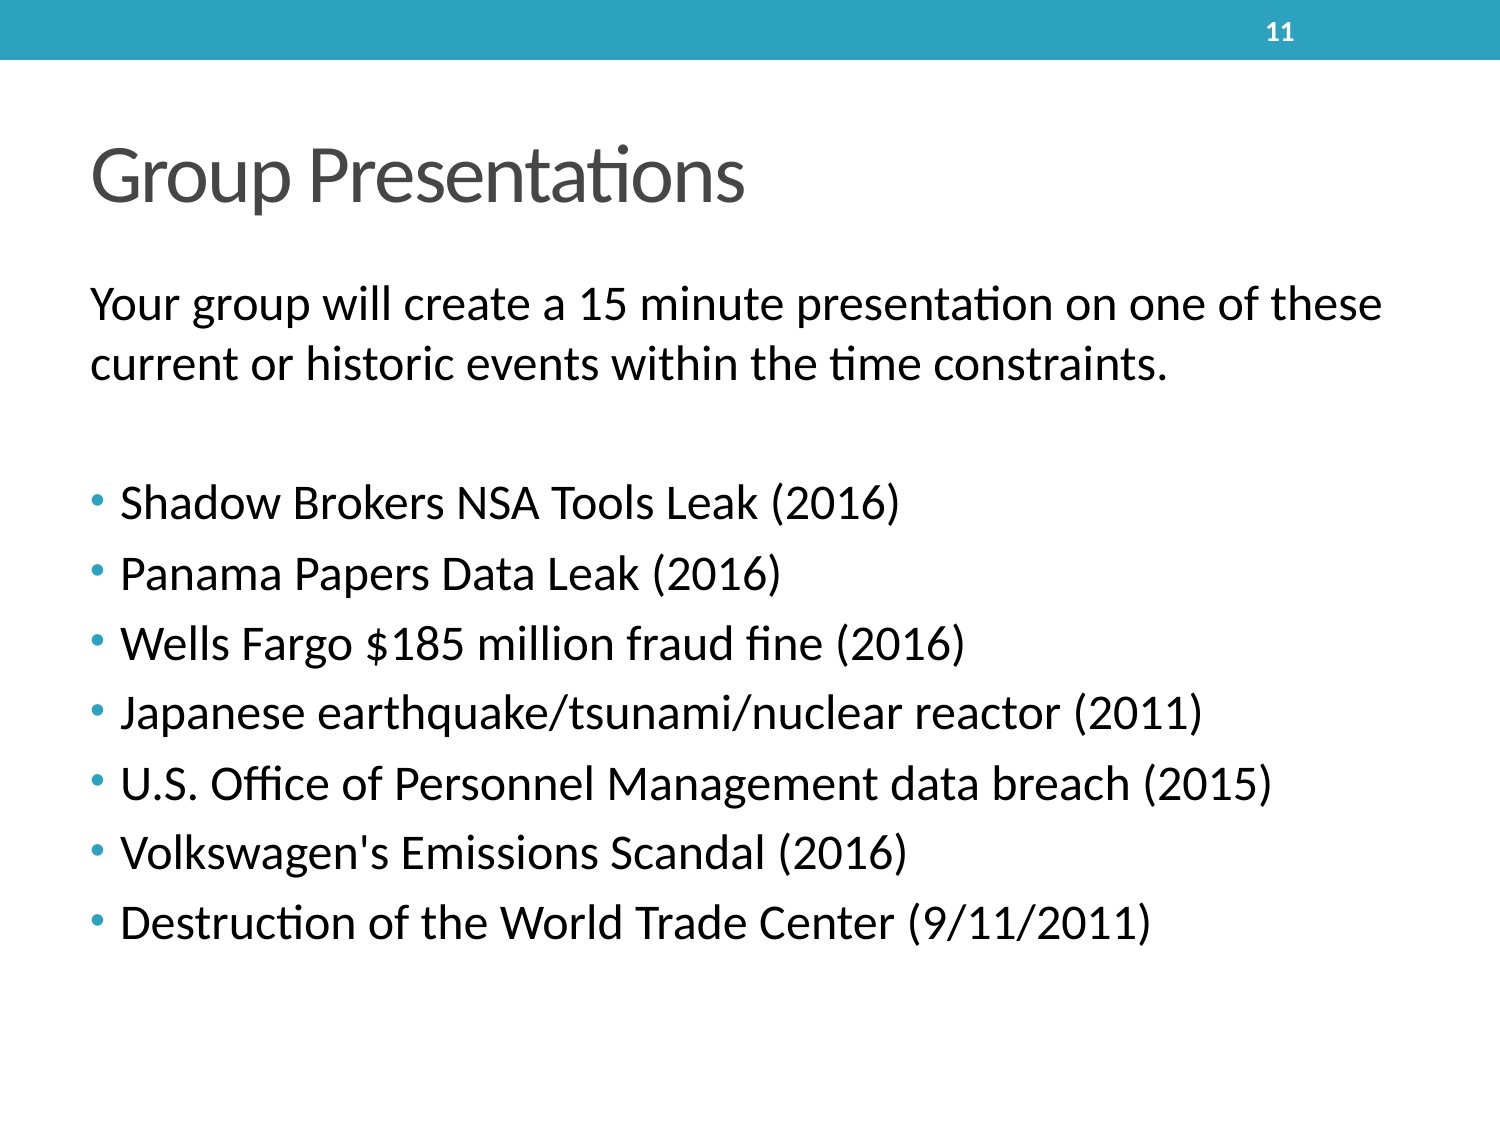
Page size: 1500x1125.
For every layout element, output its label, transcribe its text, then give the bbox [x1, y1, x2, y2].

list Your group will create a 15 minute presentation on one of these current or historic events within the time constraints. Shadow Brokers NSA Tools Leak (2016) Panama Papers Data Leak (2016) Wells Fargo $185 million fraud fine (2016) Japanese earthquake/tsunami/nuclear reactor (2011) U.S. Office of Personnel Management data breach (2015) Volkswagen's Emissions Scandal (2016) Destruction of the World Trade Center (9/11/2011) [75, 262, 1425, 1063]
title Group Presentations [75, 87, 1425, 250]
slide_number 11 [1250, 3, 1425, 57]
